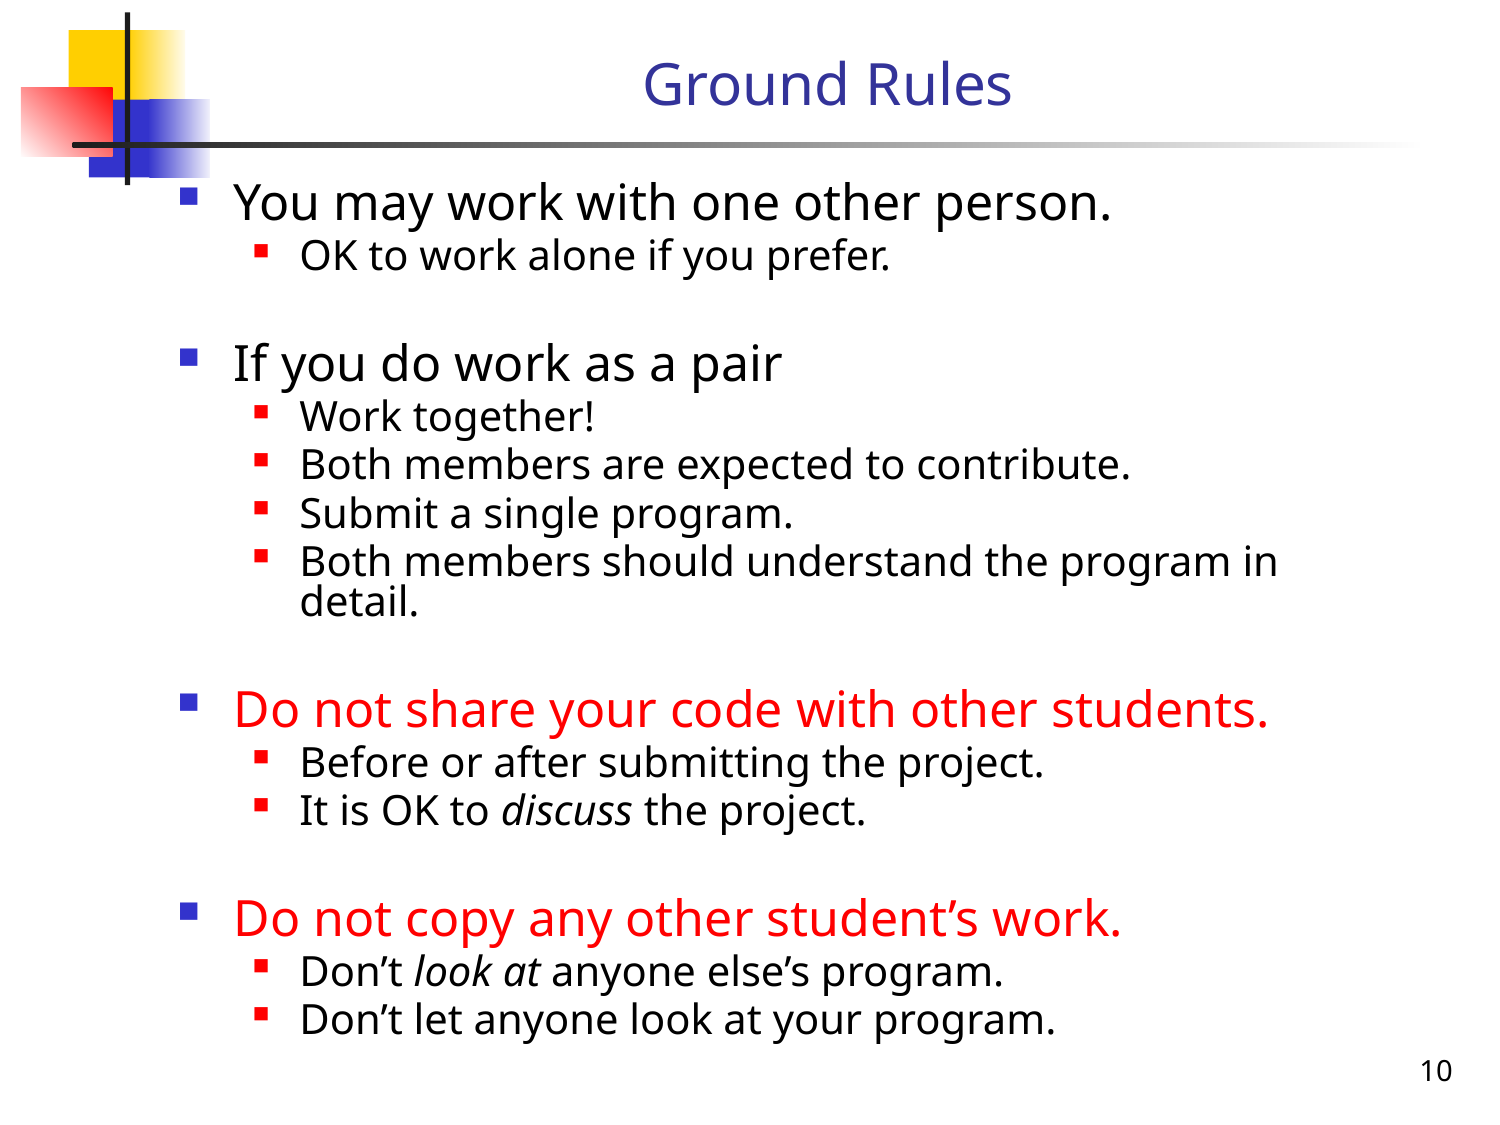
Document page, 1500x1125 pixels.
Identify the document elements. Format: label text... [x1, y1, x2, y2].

title Ground Rules [188, 35, 1468, 125]
slide_number 10 [1155, 1024, 1468, 1100]
list You may work with one other person. OK to work alone if you prefer. If you do work as a pair Work together! Both members are expected to contribute. Submit a single program. Both members should understand the program in detail. Do not share your code with other students. Before or after submitting the project. It is OK to discuss the project. Do not copy any other student’s work. Don’t look at anyone else’s program. Don’t let anyone look at your program. [162, 174, 1425, 1088]
